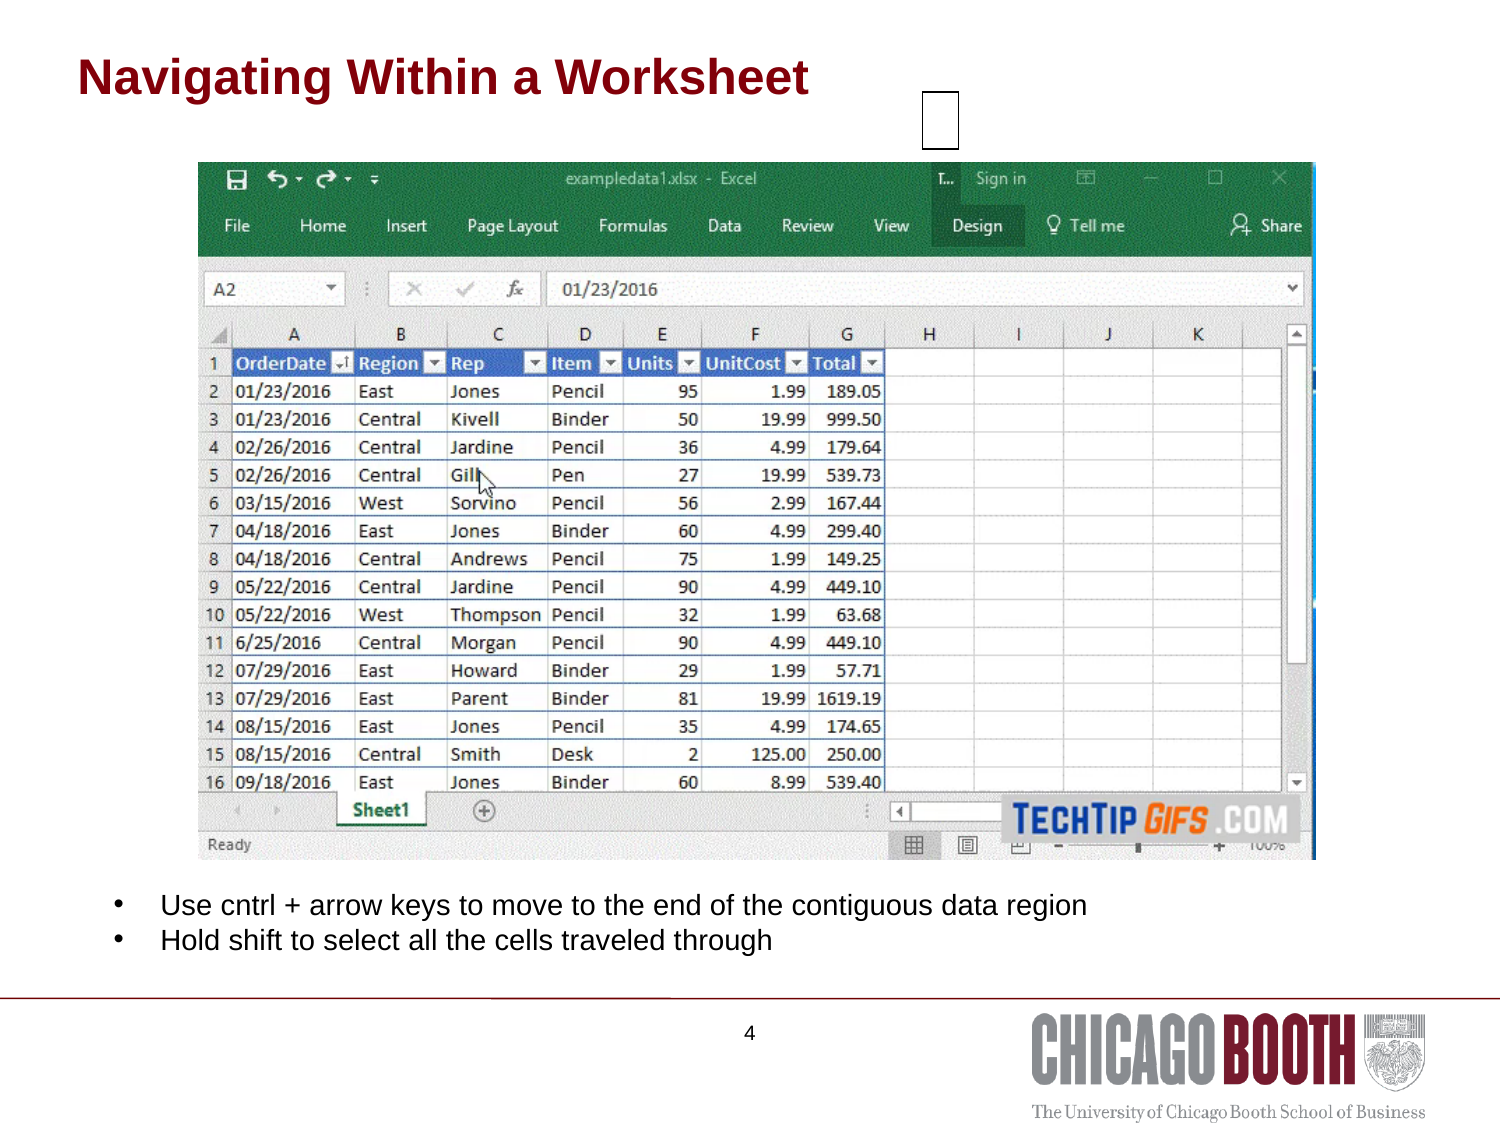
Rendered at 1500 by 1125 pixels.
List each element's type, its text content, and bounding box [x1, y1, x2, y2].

text_box Navigating Within a Worksheet [62, 36, 1438, 112]
text_box 4 [712, 1012, 788, 1088]
table_header [923, 93, 958, 148]
text_box Use cntrl + arrow keys to move to the end of the contiguous data region Hold shift to select all the cells traveled through [98, 879, 1398, 964]
picture [1032, 1013, 1425, 1123]
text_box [197, 161, 1317, 861]
